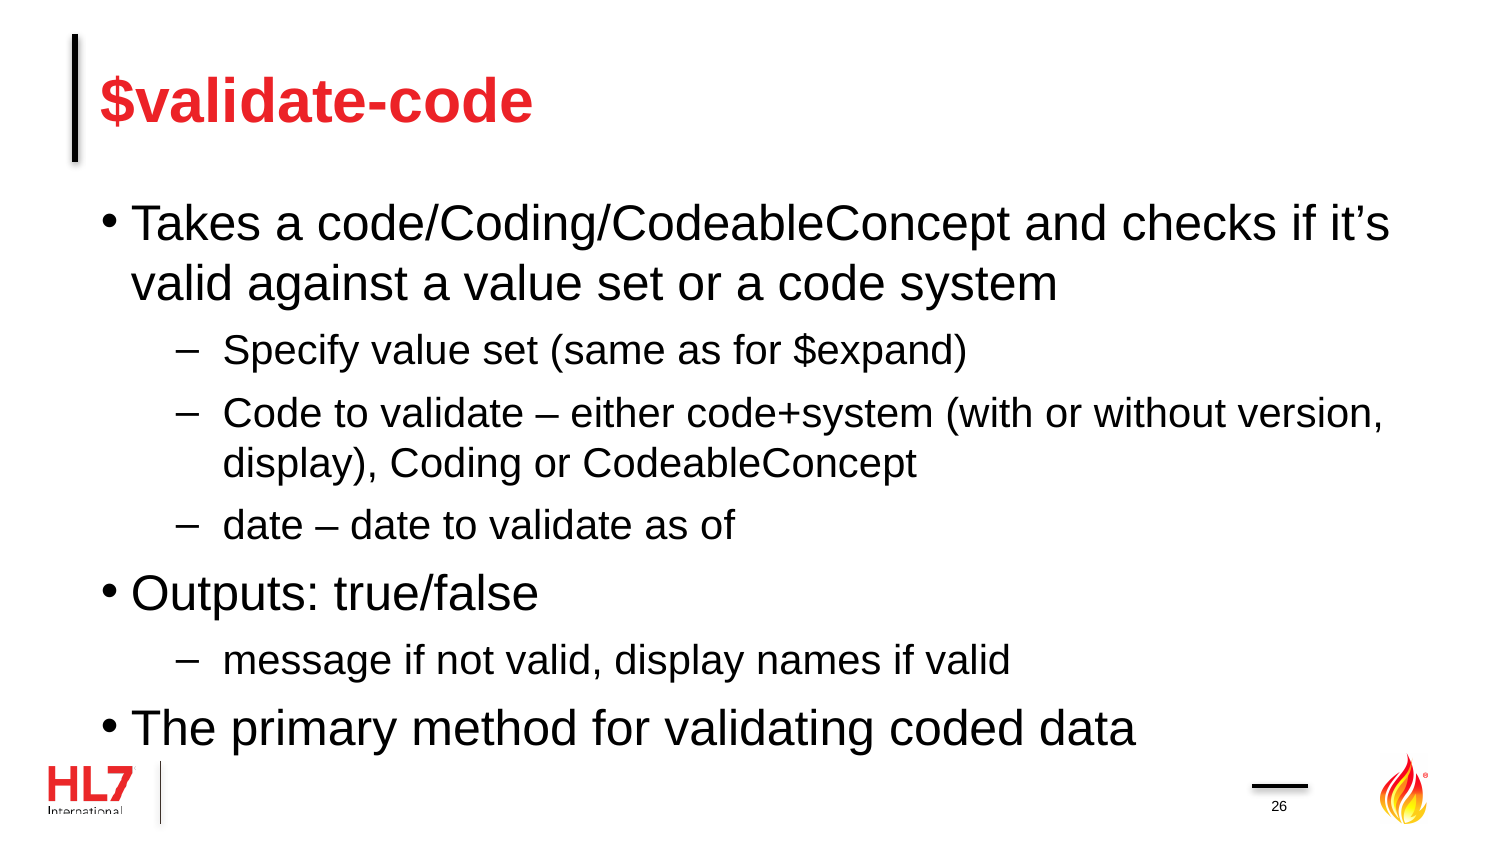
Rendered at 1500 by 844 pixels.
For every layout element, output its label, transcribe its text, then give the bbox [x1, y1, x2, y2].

slide_number 26 [1257, 788, 1302, 815]
title $validate-code [100, 33, 1451, 163]
list Takes a code/Coding/CodeableConcept and checks if it’s valid against a value set or a code system Specify value set (same as for $expand) Code to validate – either code+system (with or without version, display), Coding or CodeableConcept date – date to validate as of Outputs: true/false message if not valid, display names if valid The primary method for validating coded data [100, 190, 1451, 671]
picture [1380, 753, 1428, 824]
